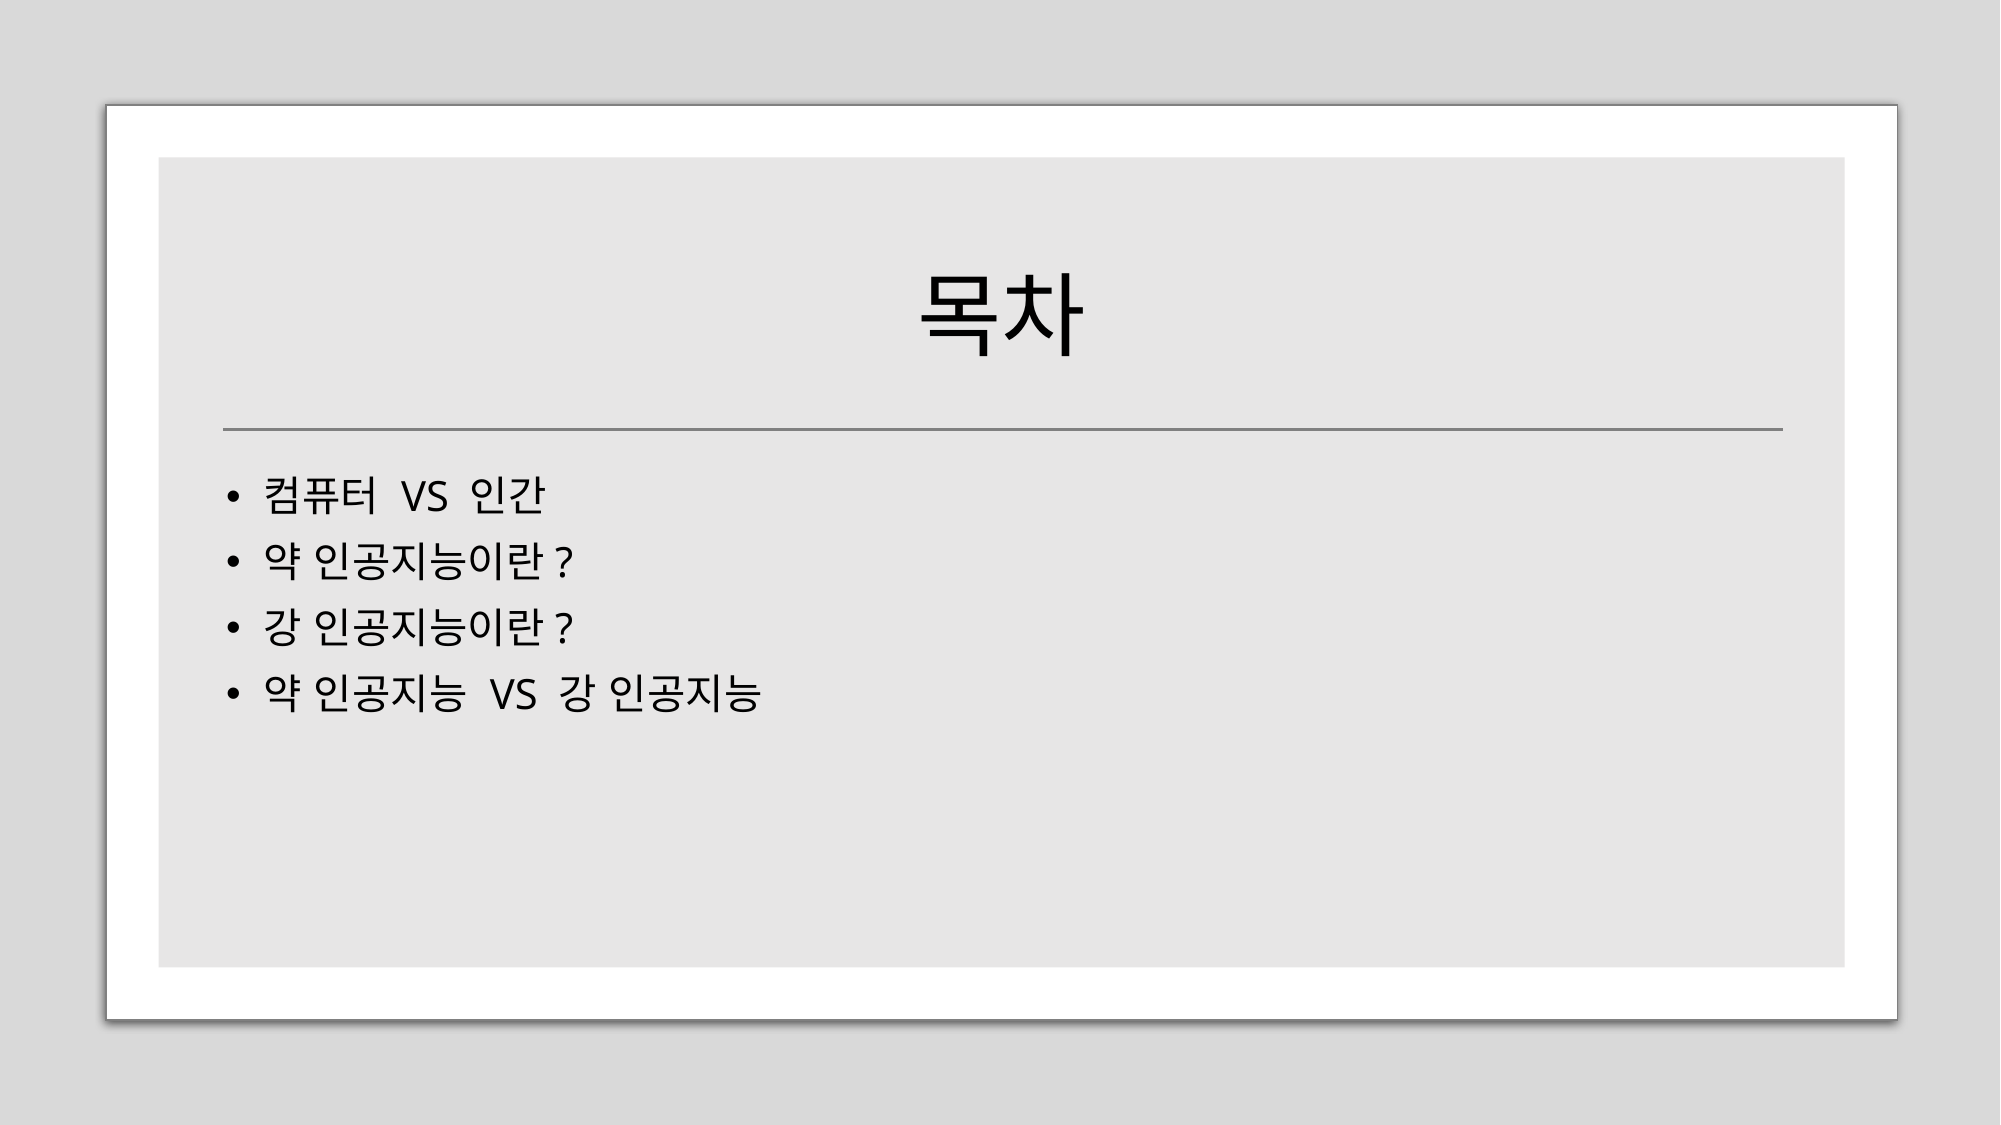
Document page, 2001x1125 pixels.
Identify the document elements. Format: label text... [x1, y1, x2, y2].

text_box [158, 156, 1846, 968]
list 컴퓨터 VS 인간 약 인공지능이란? 강 인공지능이란? 약 인공지능 VS 강 인공지능 [211, 468, 1793, 914]
title 목차 [211, 210, 1793, 430]
text_box [0, 0, 2000, 1125]
text_box [105, 104, 1898, 1021]
